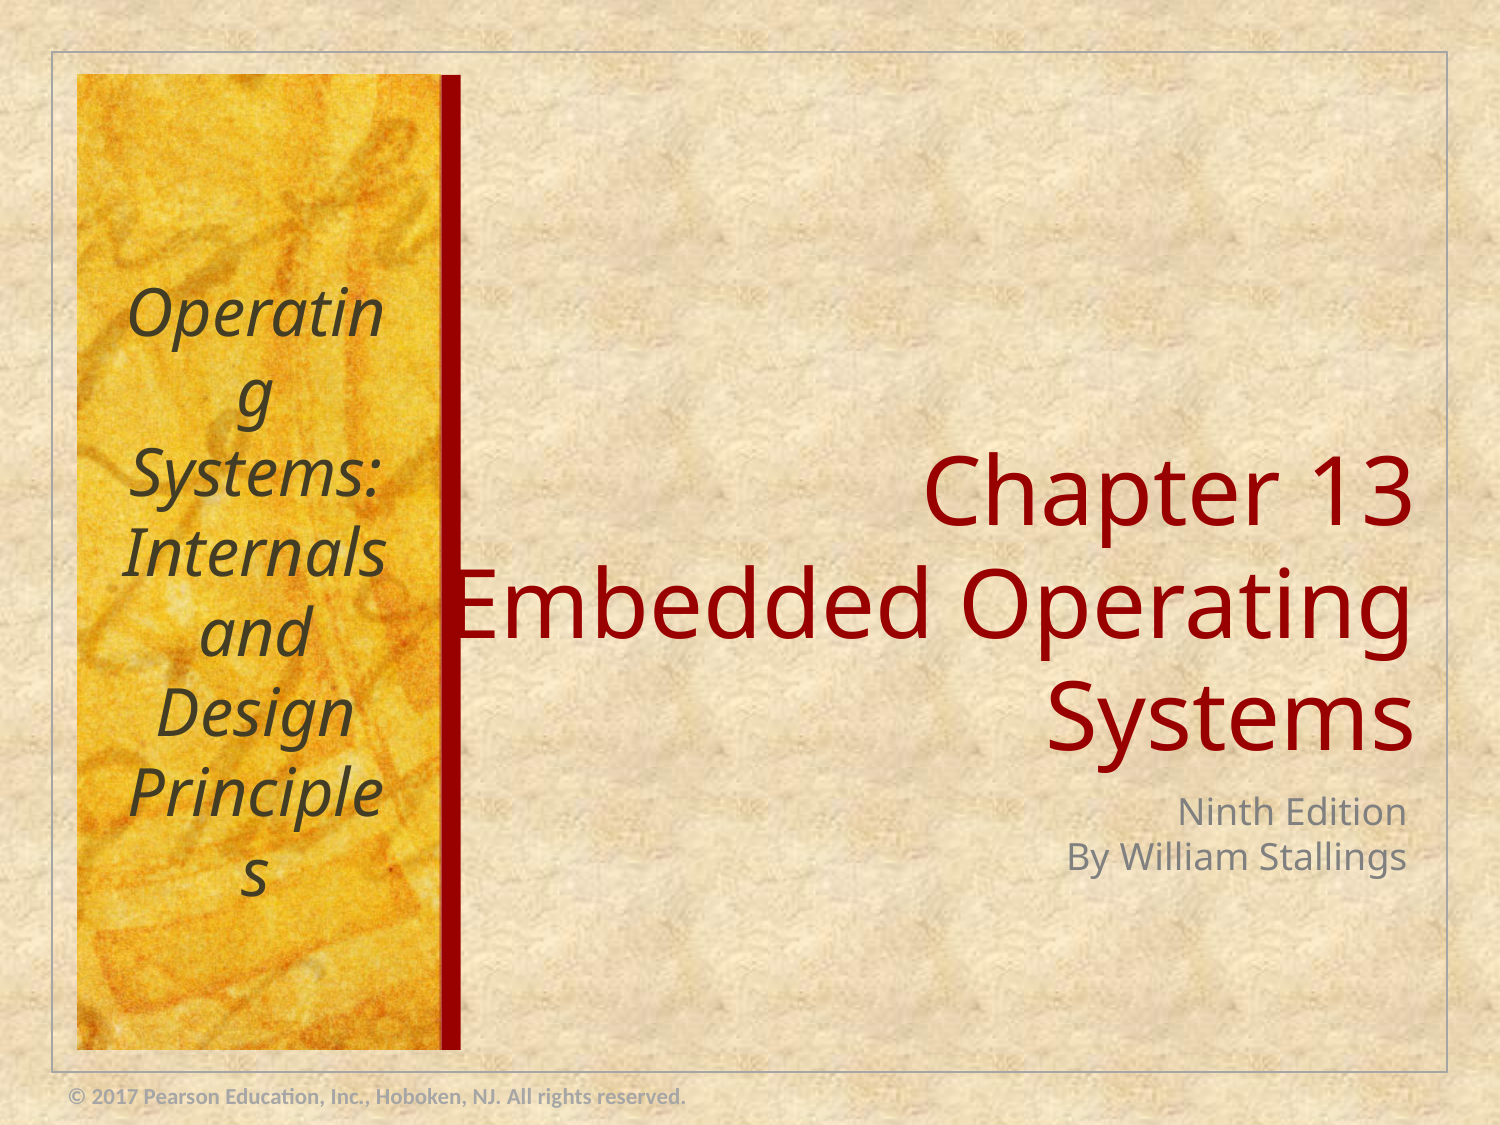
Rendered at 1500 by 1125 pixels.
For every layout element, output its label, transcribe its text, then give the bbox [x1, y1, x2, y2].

picture [0, 0, 1500, 1125]
text_box Operating Systems: Internals and Design Principles [99, 262, 413, 917]
picture [53, 53, 1446, 1071]
list Ninth Edition By William Stallings [537, 787, 1423, 921]
title Chapter 13 Embedded Operating Systems [413, 362, 1431, 770]
footer © 2017 Pearson Education, Inc., Hoboken, NJ. All rights reserved. [52, 1065, 1100, 1125]
